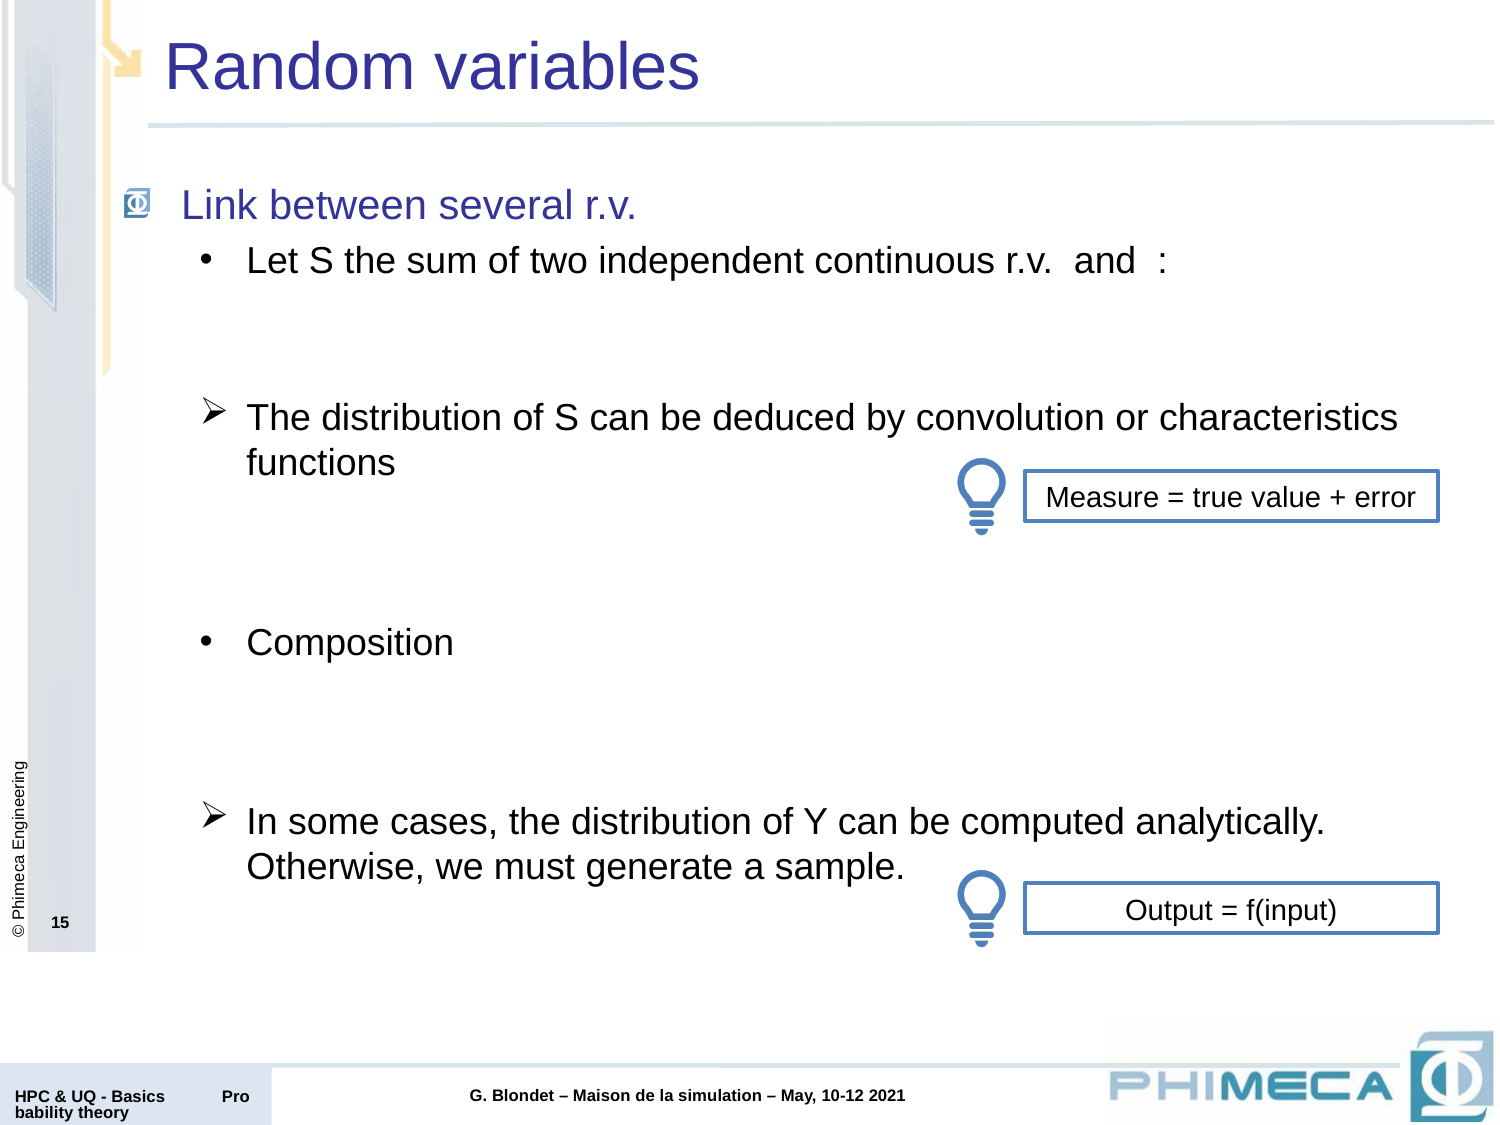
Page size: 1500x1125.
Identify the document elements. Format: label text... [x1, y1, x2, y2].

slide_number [272, 1065, 1105, 1125]
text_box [938, 865, 1439, 952]
title Random variables [150, 0, 1500, 126]
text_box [938, 453, 1439, 540]
slide_number 15 [21, 891, 99, 952]
picture [2, 0, 150, 952]
picture [1104, 1022, 1500, 1122]
footer HPC & UQ - Basics Probability theory [0, 1065, 272, 1125]
